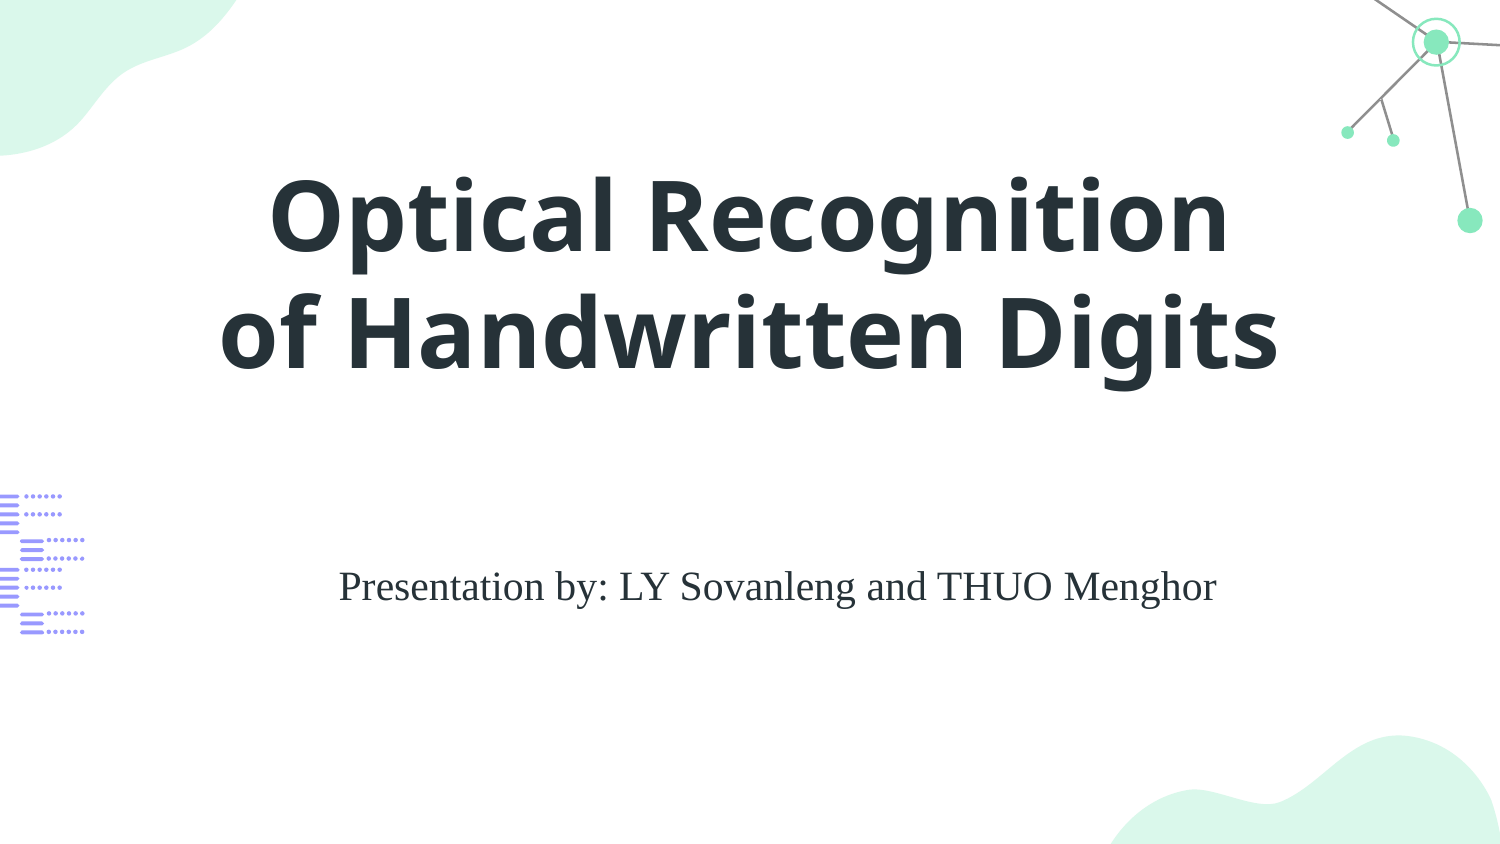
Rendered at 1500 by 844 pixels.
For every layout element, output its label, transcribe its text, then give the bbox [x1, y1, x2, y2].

title Optical Recognition of Handwritten Digits [198, 138, 1302, 424]
subtitle Presentation by: LY Sovanleng and THUO Menghor [323, 536, 1237, 628]
